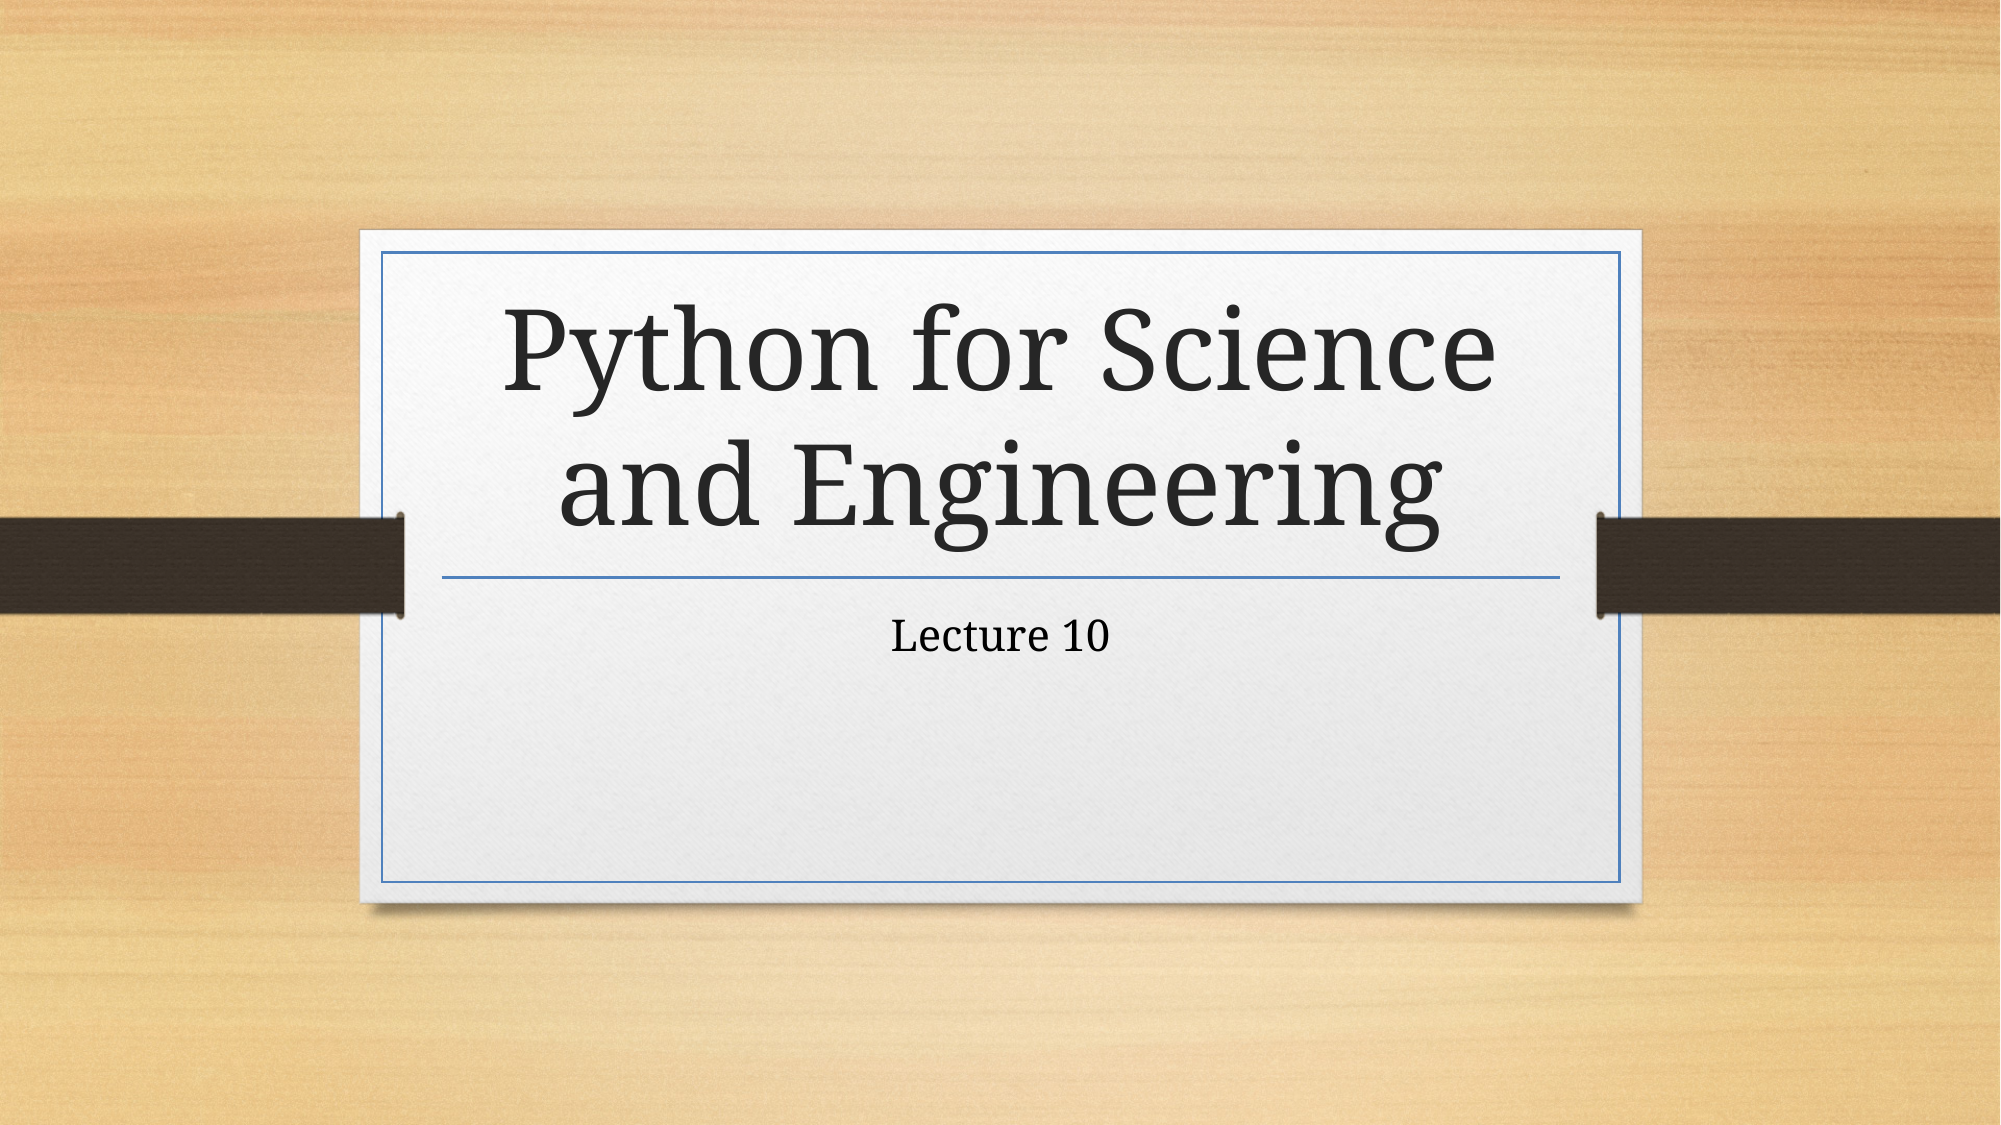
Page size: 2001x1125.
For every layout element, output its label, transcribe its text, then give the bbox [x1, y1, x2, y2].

subtitle Lecture 10 [441, 600, 1560, 817]
picture [0, 0, 2001, 1125]
title Python for Science and Engineering [441, 306, 1560, 556]
